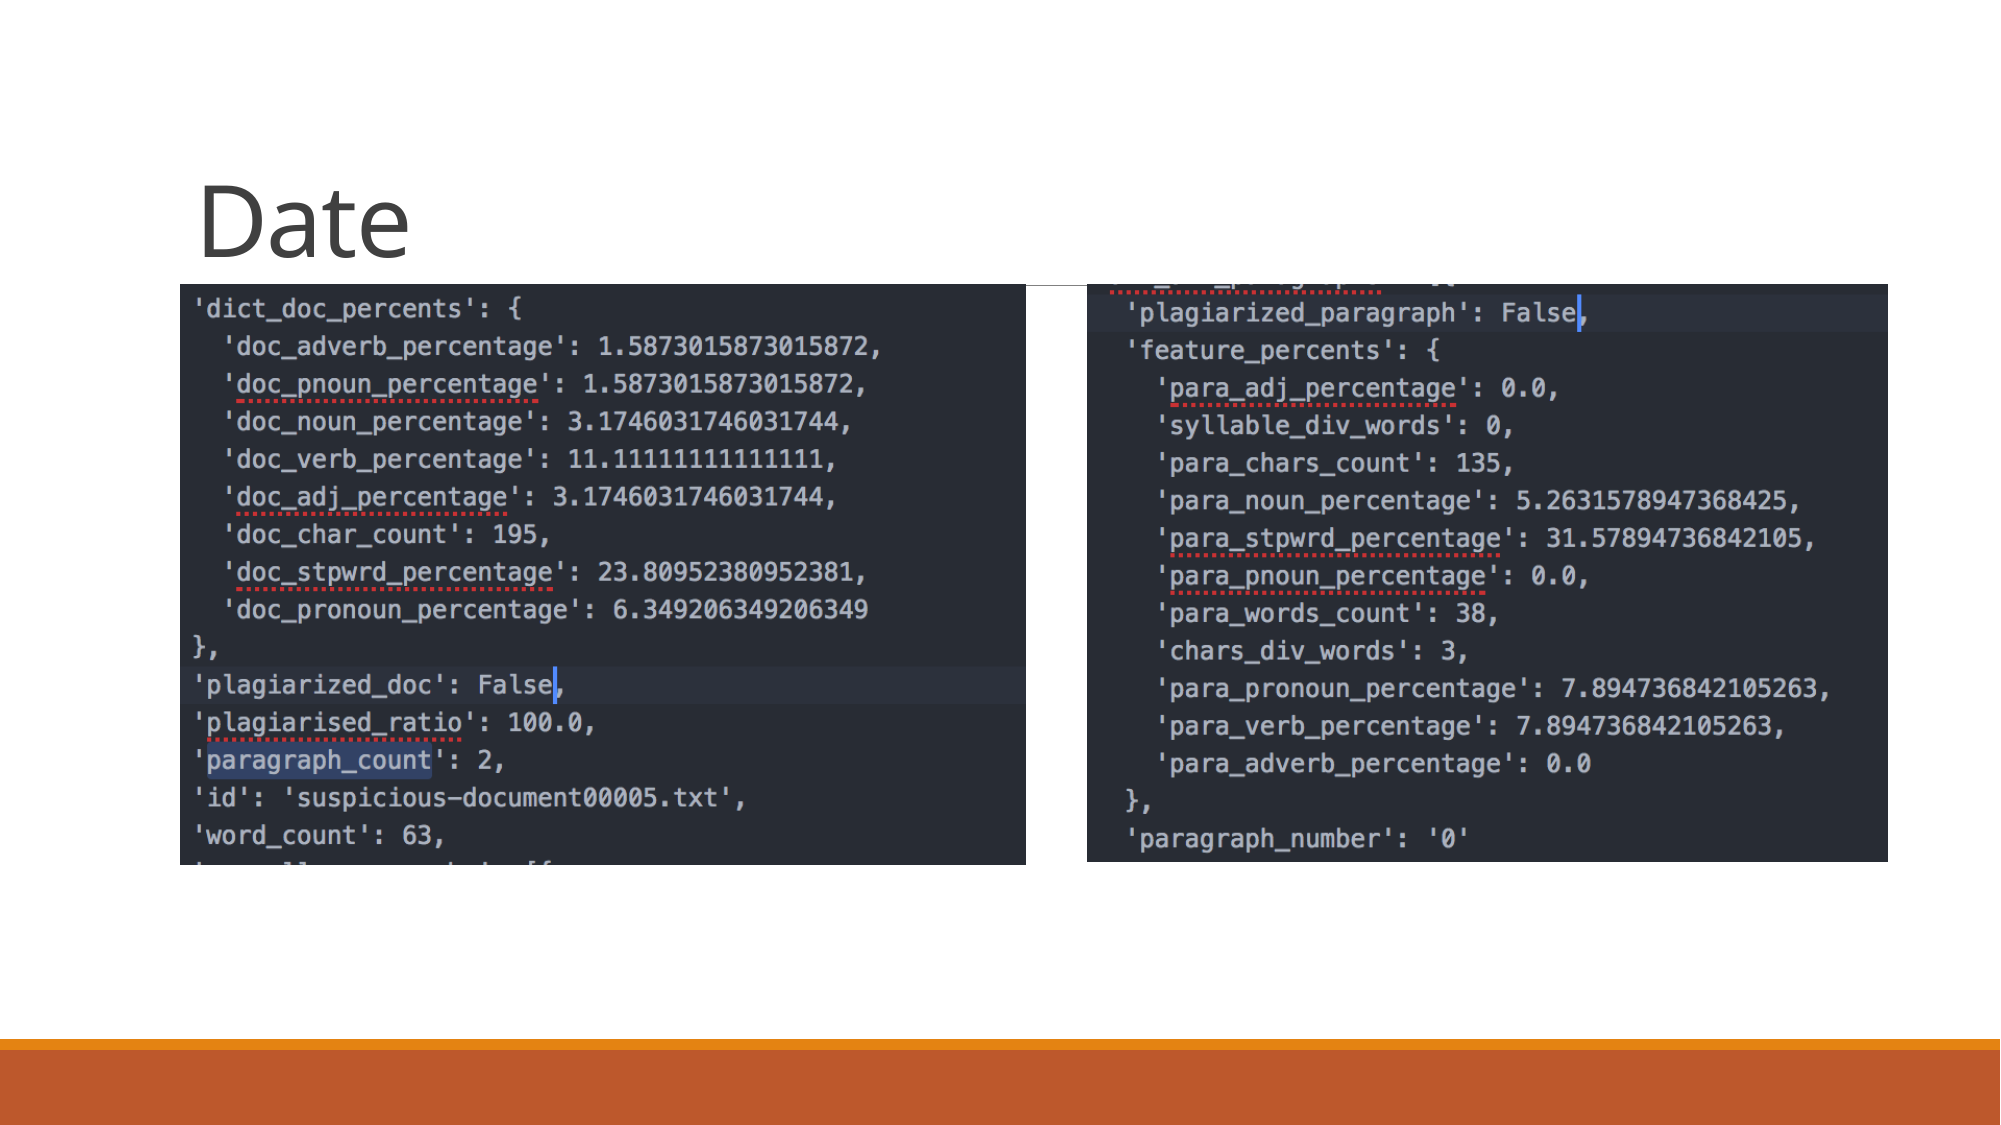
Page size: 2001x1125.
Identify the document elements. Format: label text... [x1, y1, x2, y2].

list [179, 284, 1027, 865]
title Date [180, 47, 1830, 285]
picture [1086, 284, 1888, 863]
